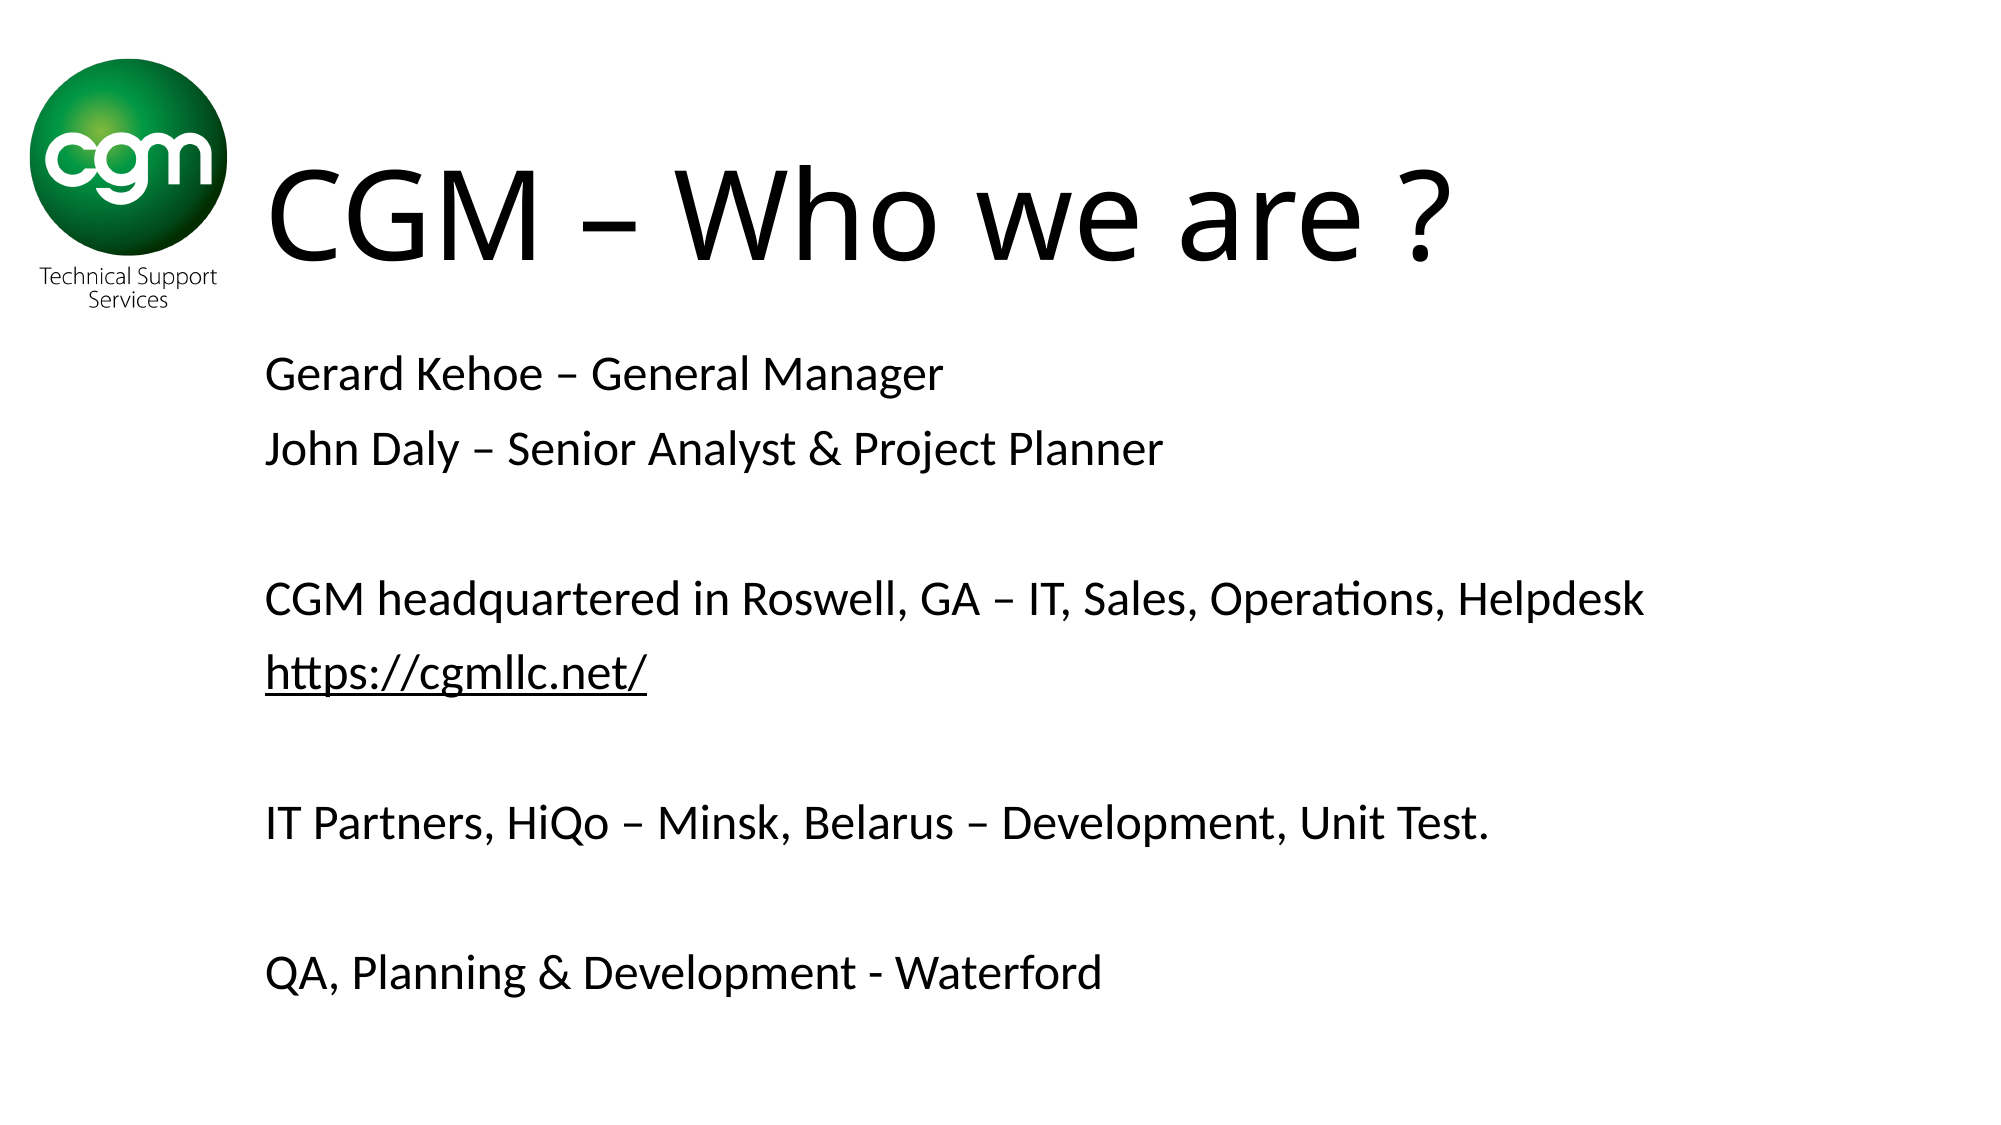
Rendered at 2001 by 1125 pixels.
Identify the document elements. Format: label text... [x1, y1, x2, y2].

picture [24, 54, 231, 311]
title CGM – Who we are ? [249, 32, 1750, 296]
subtitle Gerard Kehoe – General Manager John Daly – Senior Analyst & Project Planner CGM headquartered in Roswell, GA – IT, Sales, Operations, Helpdesk https://cgmllc.net/ IT Partners, HiQo – Minsk, Belarus – Development, Unit Test. QA, Planning & Development - Waterford [249, 339, 1750, 1099]
